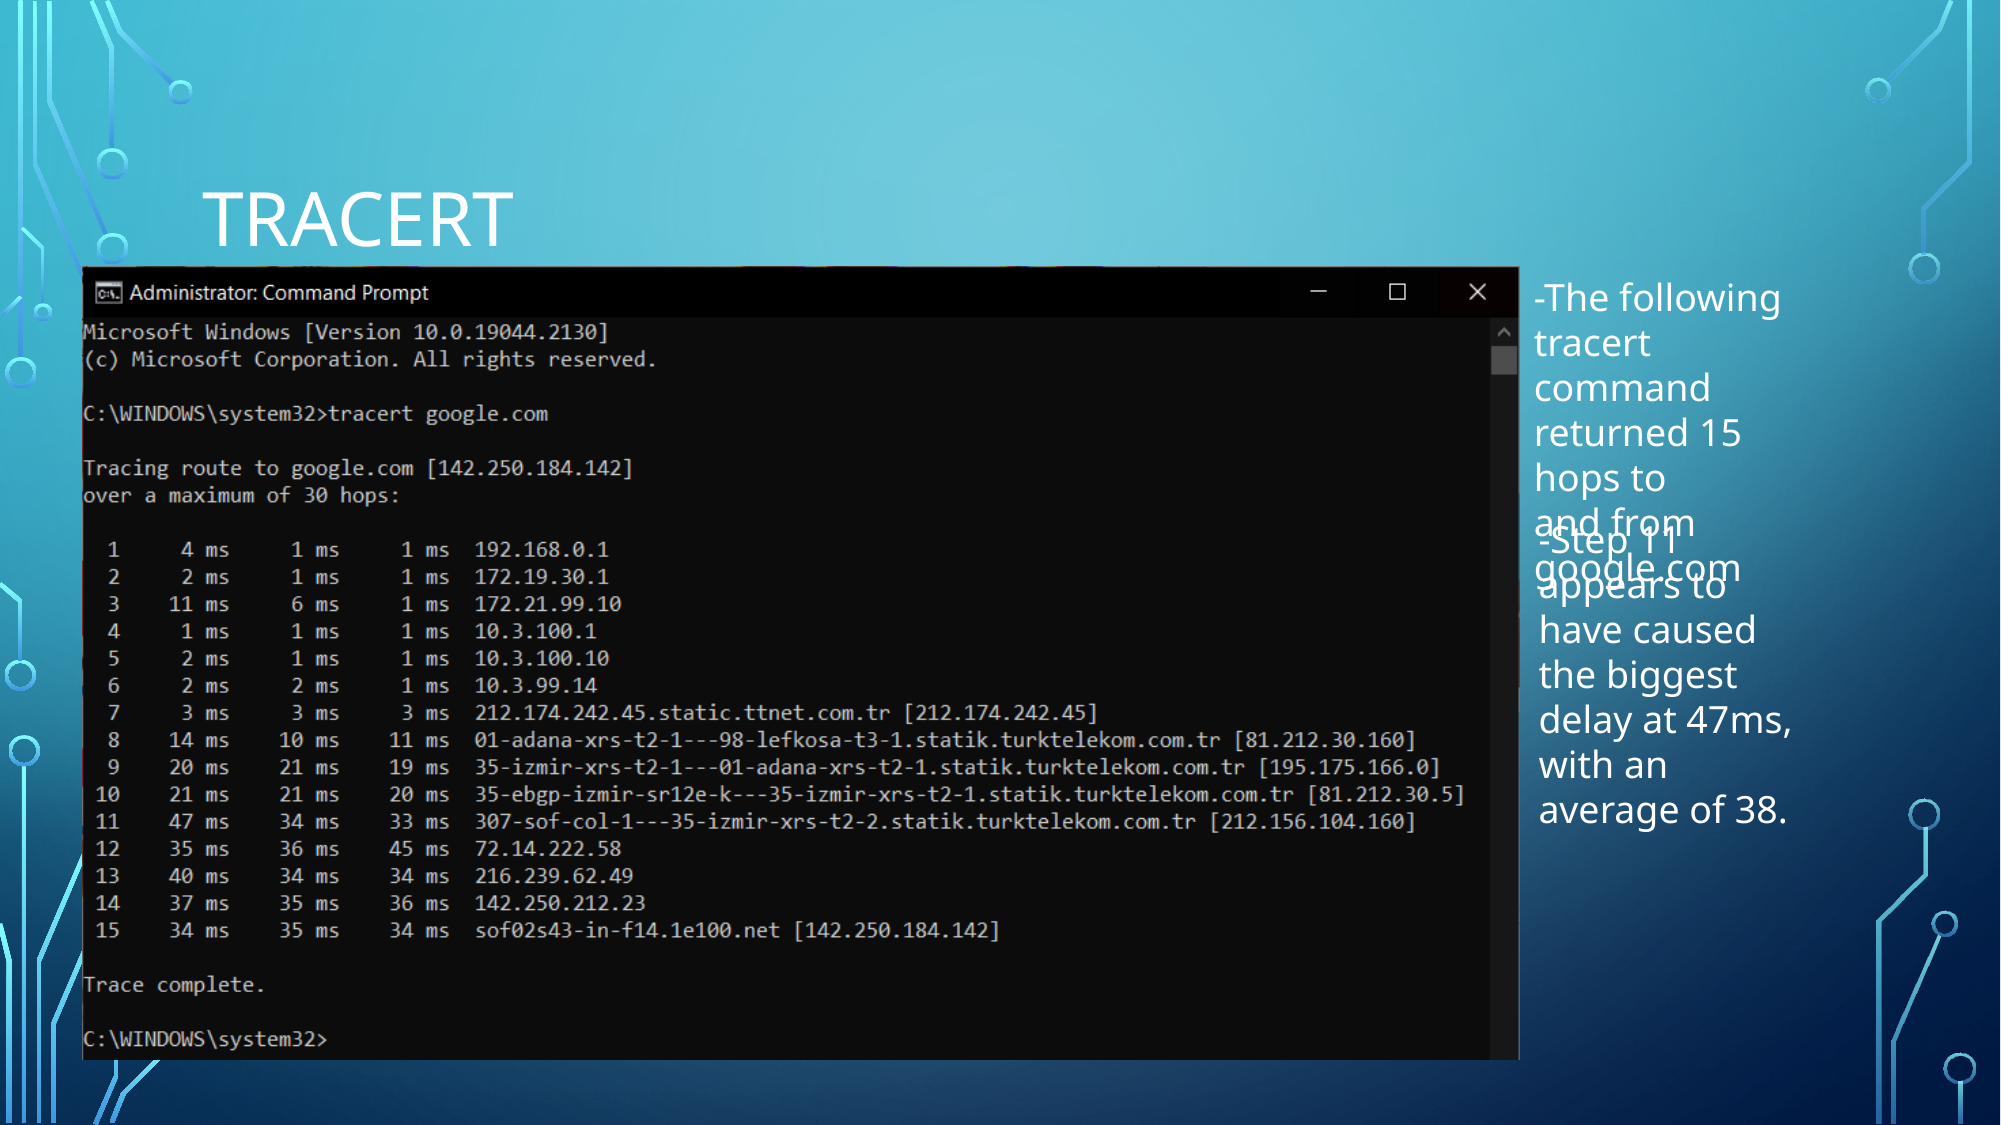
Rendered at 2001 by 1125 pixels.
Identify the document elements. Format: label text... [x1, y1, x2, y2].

text_box -The following tracert command returned 15 hops to and from google.com [1520, 266, 1850, 597]
title Tracert [187, 101, 1813, 266]
text_box -Step 11 appears to have caused the biggest delay at 47ms, with an average of 38. [1523, 508, 1834, 839]
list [82, 266, 1520, 1060]
